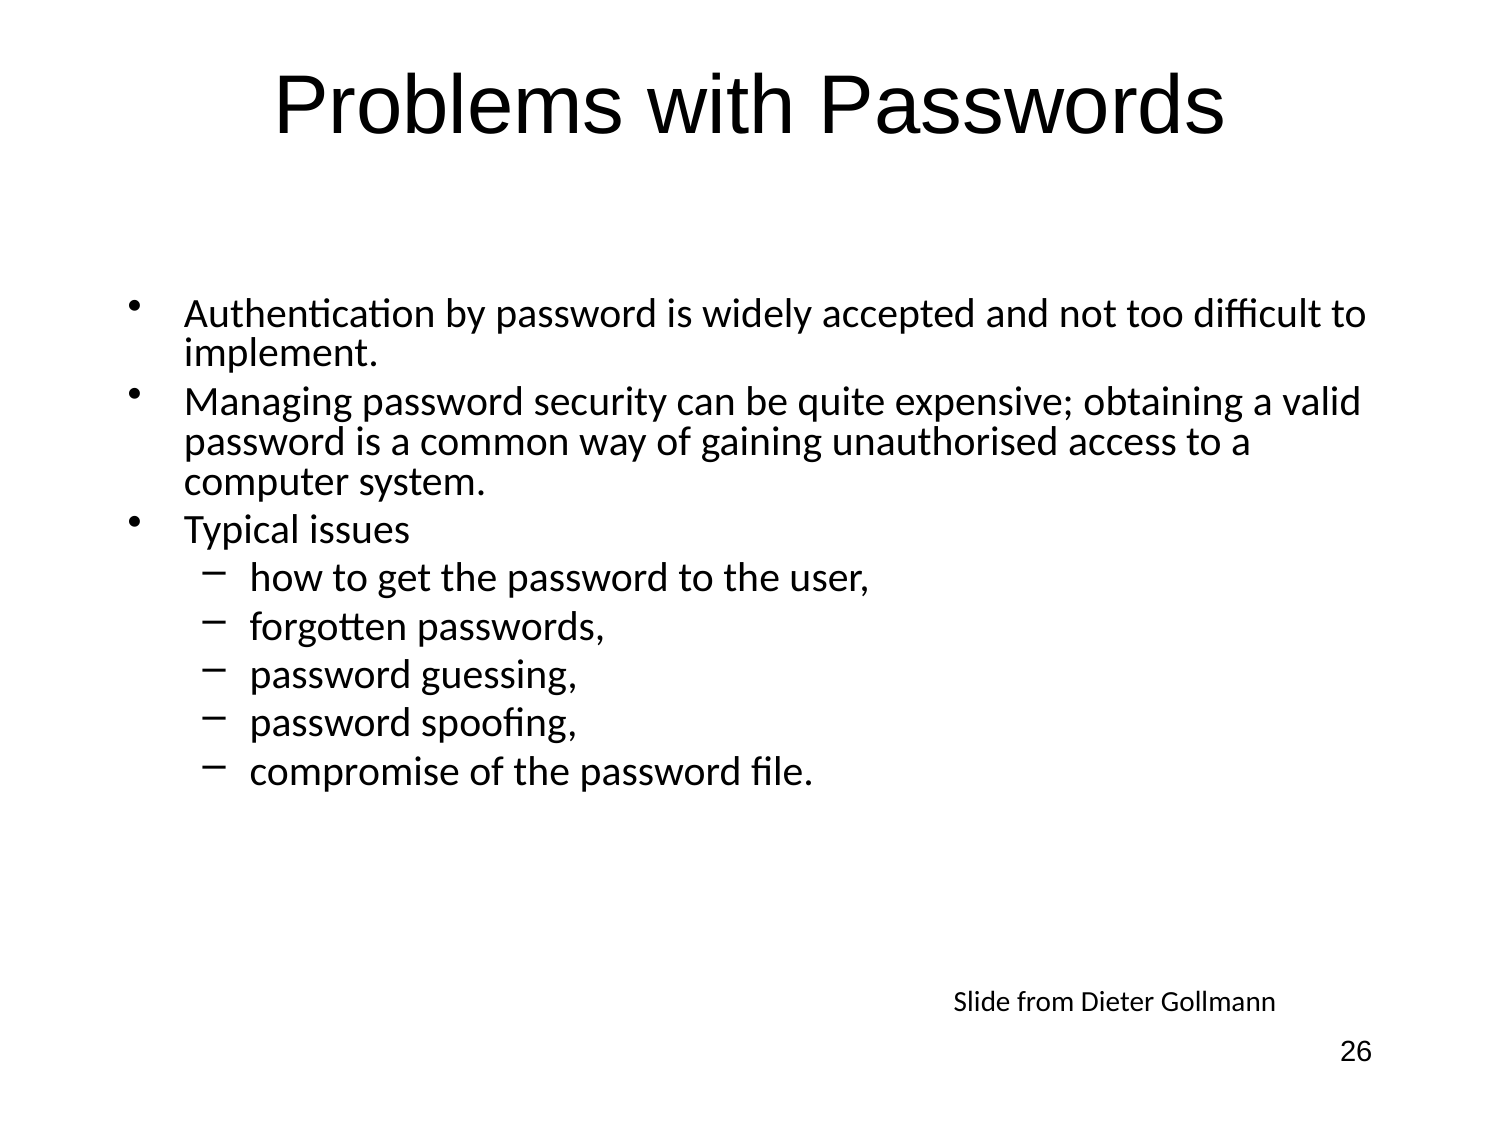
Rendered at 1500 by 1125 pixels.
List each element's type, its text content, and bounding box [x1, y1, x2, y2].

title Problems with Passwords [112, 24, 1388, 176]
slide_number 26 [1074, 1024, 1388, 1101]
list Authentication by password is widely accepted and not too difficult to implement. Managing password security can be quite expensive; obtaining a valid password is a common way of gaining unauthorised access to a computer system. Typical issues how to get the password to the user, forgotten passwords, password guessing, password spoofing, compromise of the password file. [112, 287, 1388, 988]
text_box Slide from Dieter Gollmann [939, 974, 1292, 1025]
